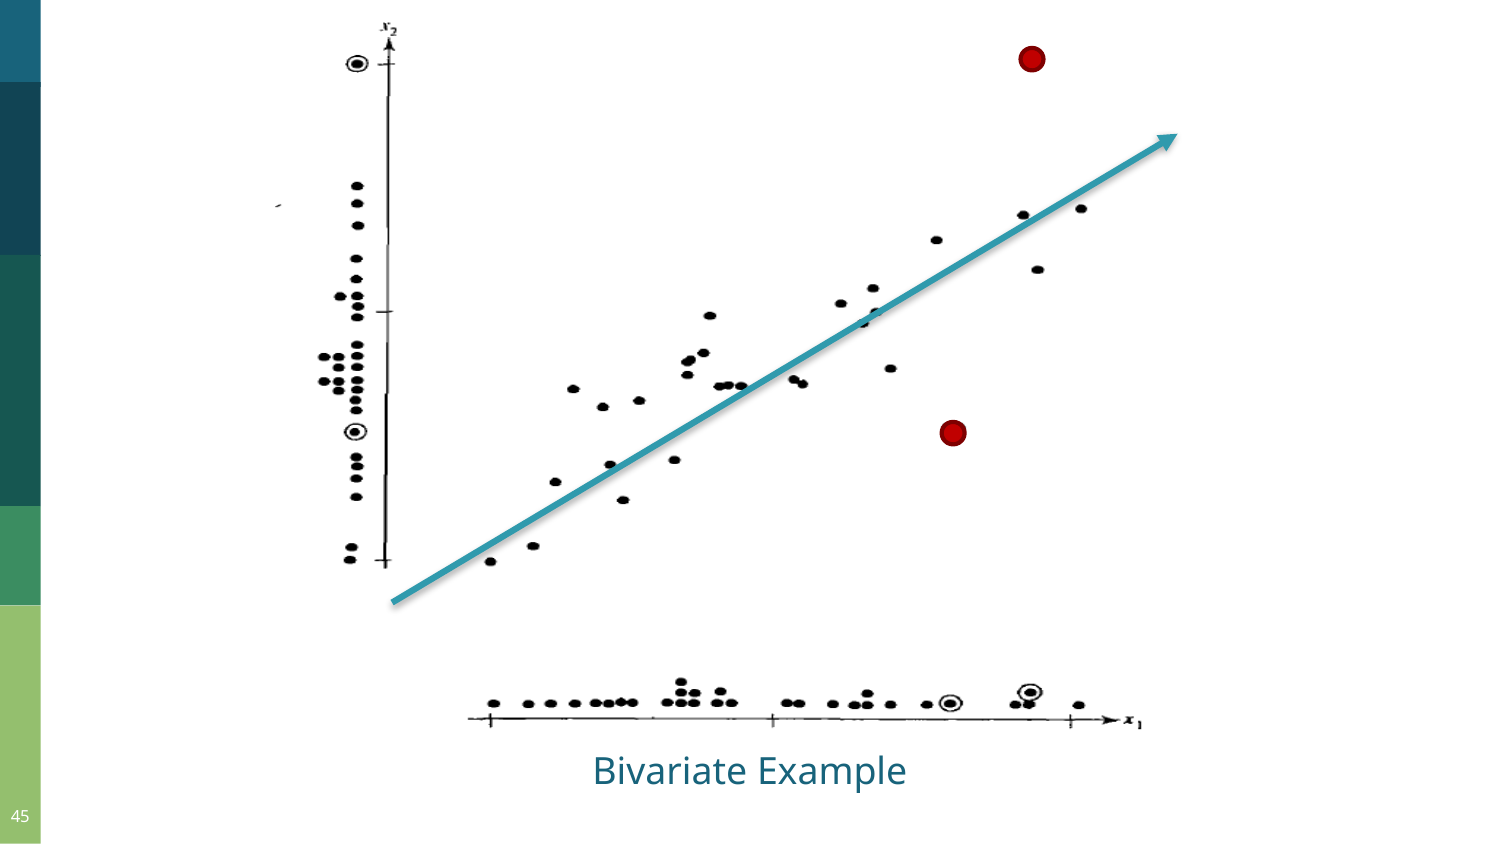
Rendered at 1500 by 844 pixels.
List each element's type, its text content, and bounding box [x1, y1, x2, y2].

list Bivariate Example [75, 731, 1425, 818]
picture [255, 0, 1245, 744]
slide_number 45 [0, 790, 49, 844]
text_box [391, 133, 1178, 603]
